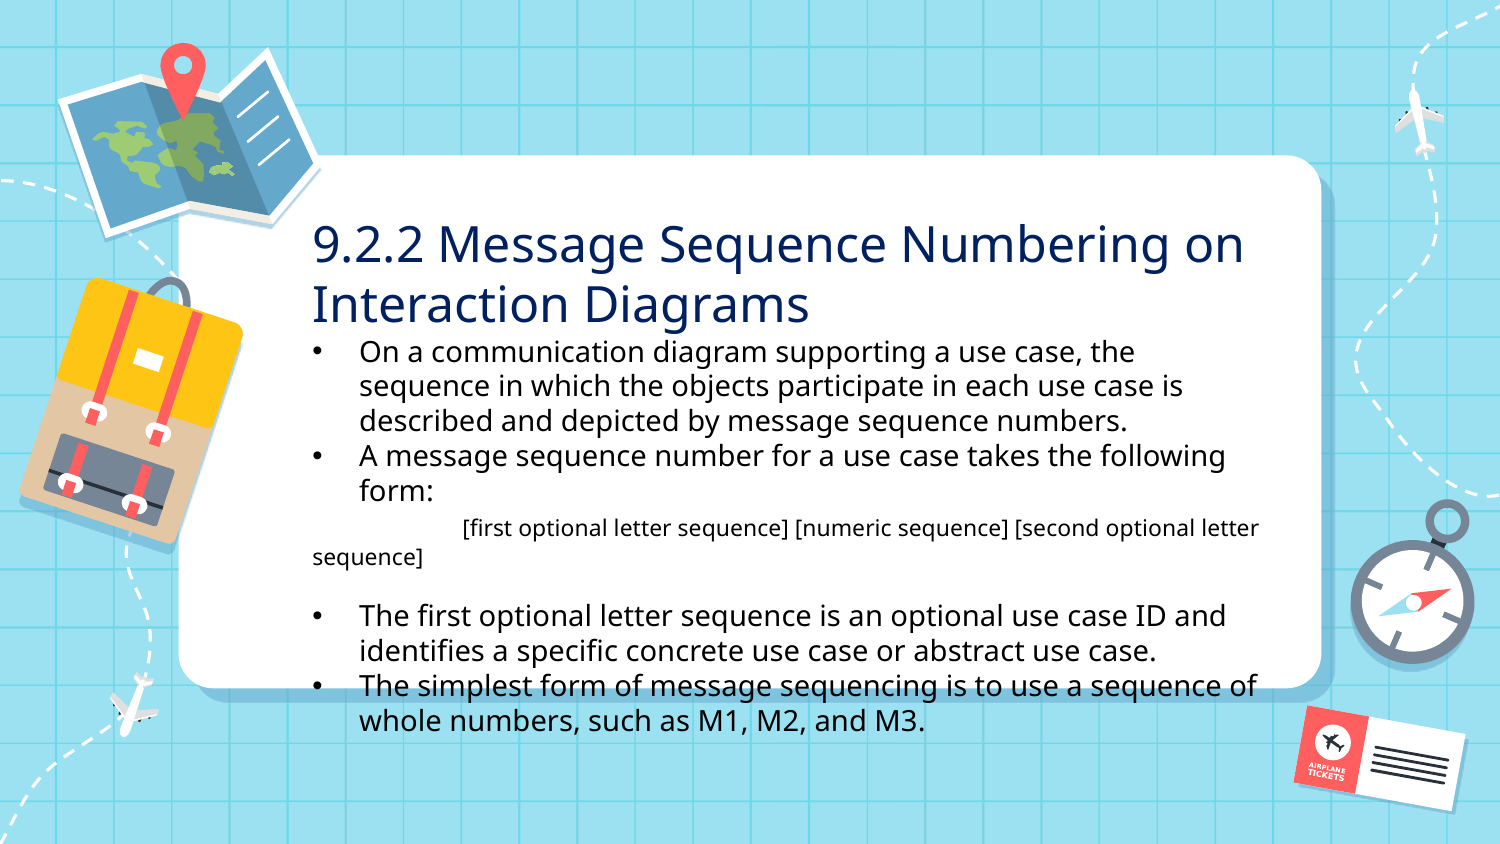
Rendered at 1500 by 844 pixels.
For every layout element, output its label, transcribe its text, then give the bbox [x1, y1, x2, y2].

text_box 9.2.2 Message Sequence Numbering on Interaction Diagrams On a communication diagram supporting a use case, the sequence in which the objects participate in each use case is described and depicted by message sequence numbers. A message sequence number for a use case takes the following form: [first optional letter sequence] [numeric sequence] [second optional letter sequence] The first optional letter sequence is an optional use case ID and identifies a specific concrete use case or abstract use case. The simplest form of message sequencing is to use a sequence of whole numbers, such as M1, M2, and M3. [297, 205, 1289, 780]
